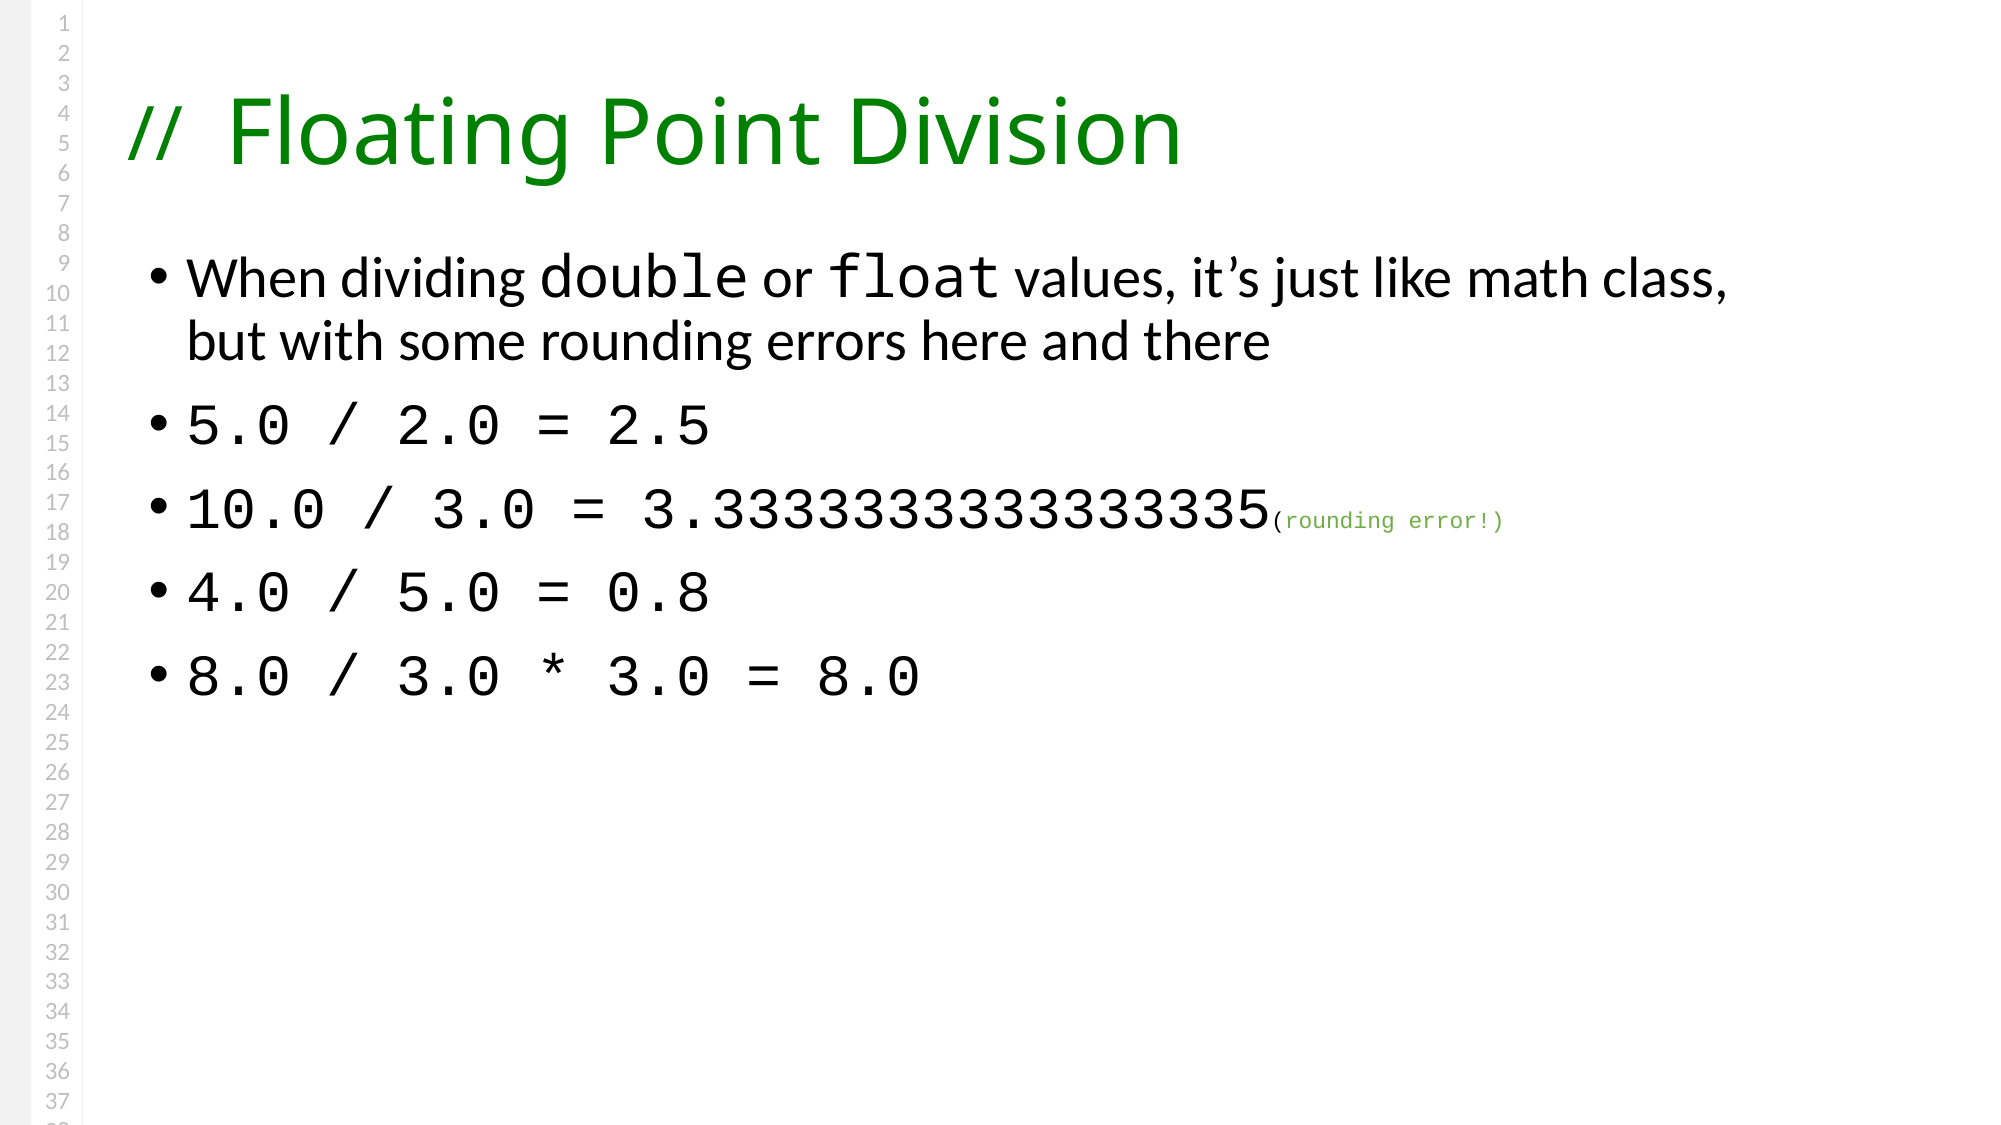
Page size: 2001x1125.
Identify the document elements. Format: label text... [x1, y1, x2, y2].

list When dividing double or float values, it’s just like math class, but with some rounding errors here and there 5.0 / 2.0 = 2.5 10.0 / 3.0 = 3.3333333333333335(rounding error!) 4.0 / 5.0 = 0.8 8.0 / 3.0 * 3.0 = 8.0 [133, 240, 1761, 903]
title Floating Point Division [210, 59, 1913, 210]
